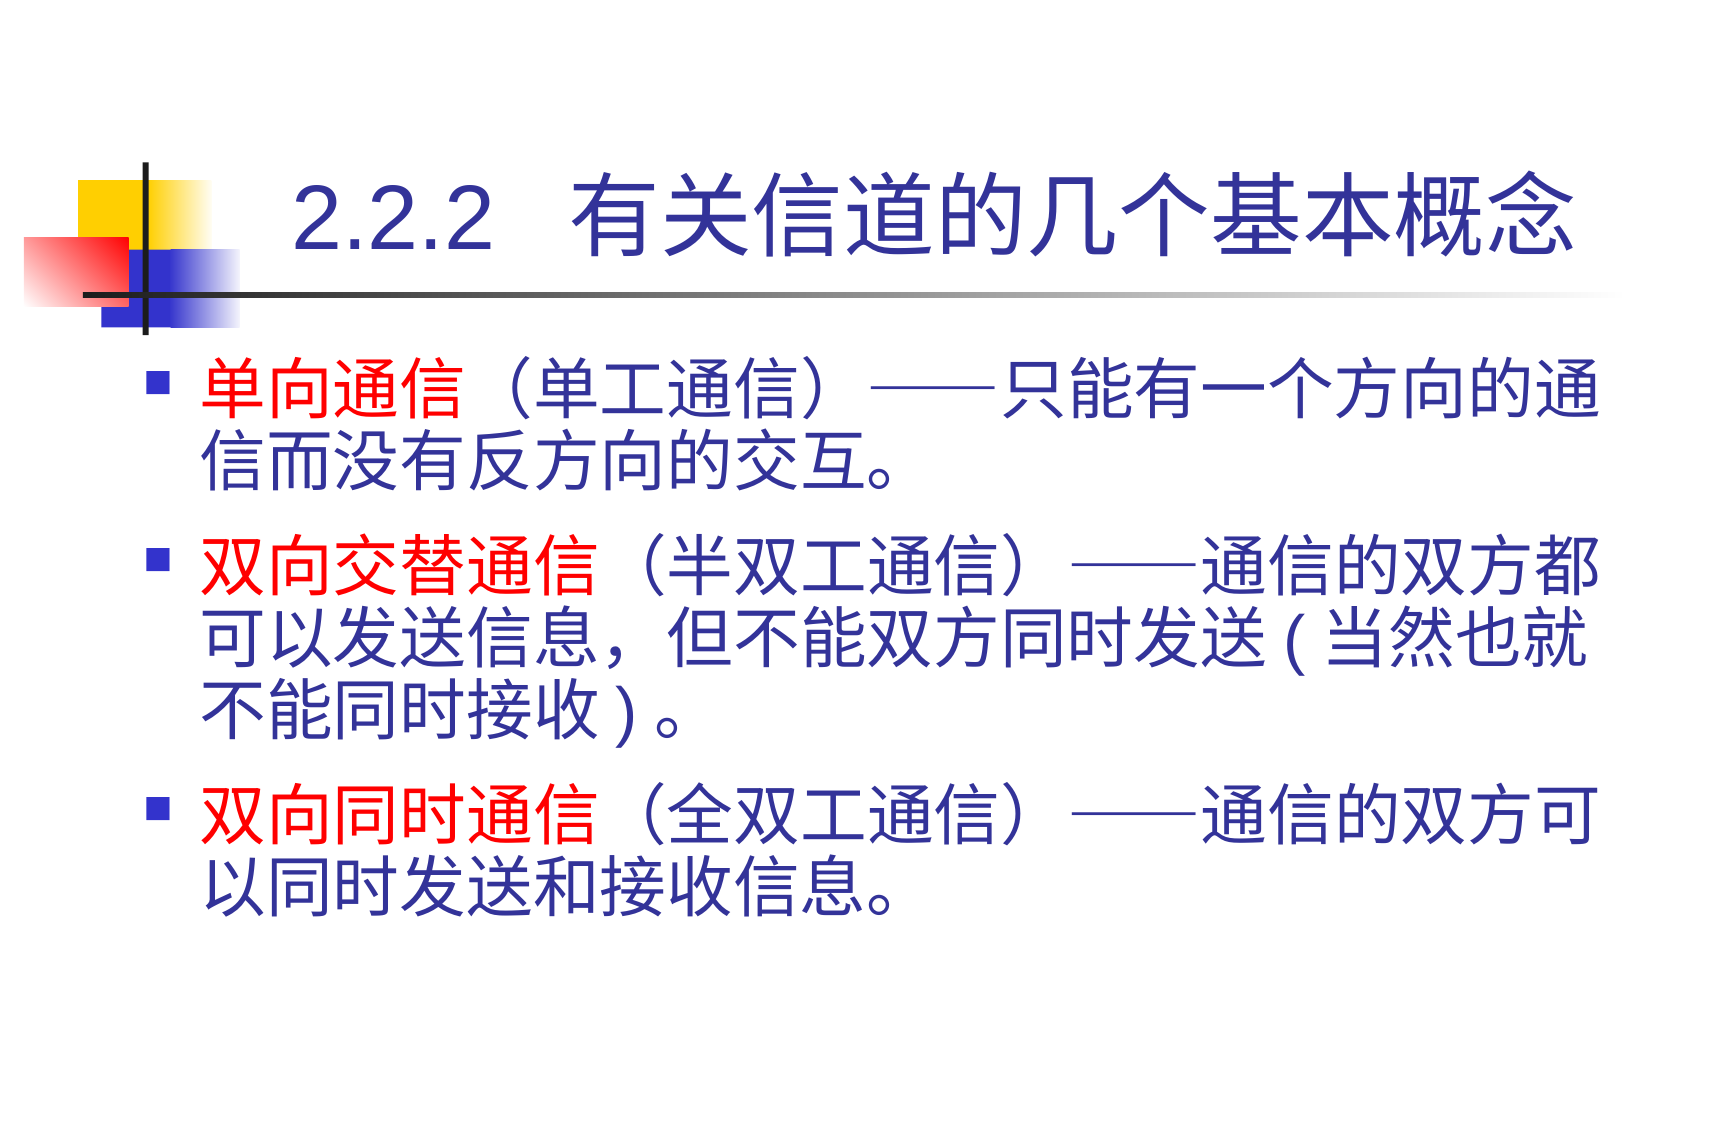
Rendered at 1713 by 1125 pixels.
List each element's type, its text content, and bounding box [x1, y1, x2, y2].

list 单向通信（单工通信）——只能有一个方向的通信而没有反方向的交互。 双向交替通信（半双工通信）——通信的双方都可以发送信息，但不能双方同时发送(当然也就不能同时接收)。 双向同时通信（全双工通信）——通信的双方可以同时发送和接收信息。 [128, 348, 1652, 1059]
title 2.2.2 有关信道的几个基本概念 [168, 35, 1676, 275]
